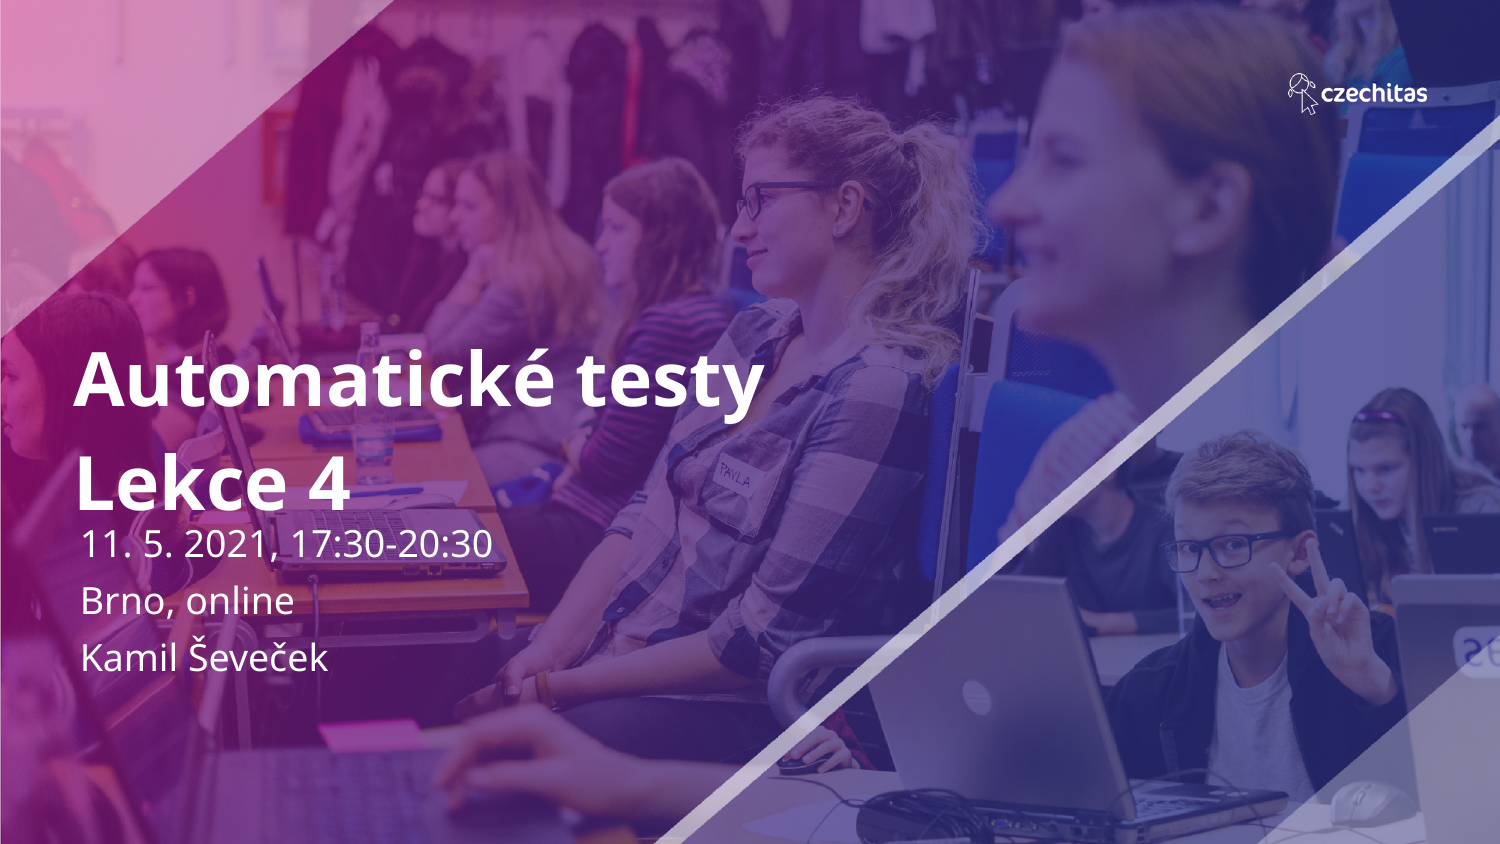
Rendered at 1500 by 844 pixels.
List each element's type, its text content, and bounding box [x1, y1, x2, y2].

picture [0, 0, 1500, 844]
title Automatické testy Lekce 4 [73, 244, 1039, 526]
subtitle 11. 5. 2021, 17:30-20:30 Brno, online Kamil Ševeček [79, 525, 917, 722]
